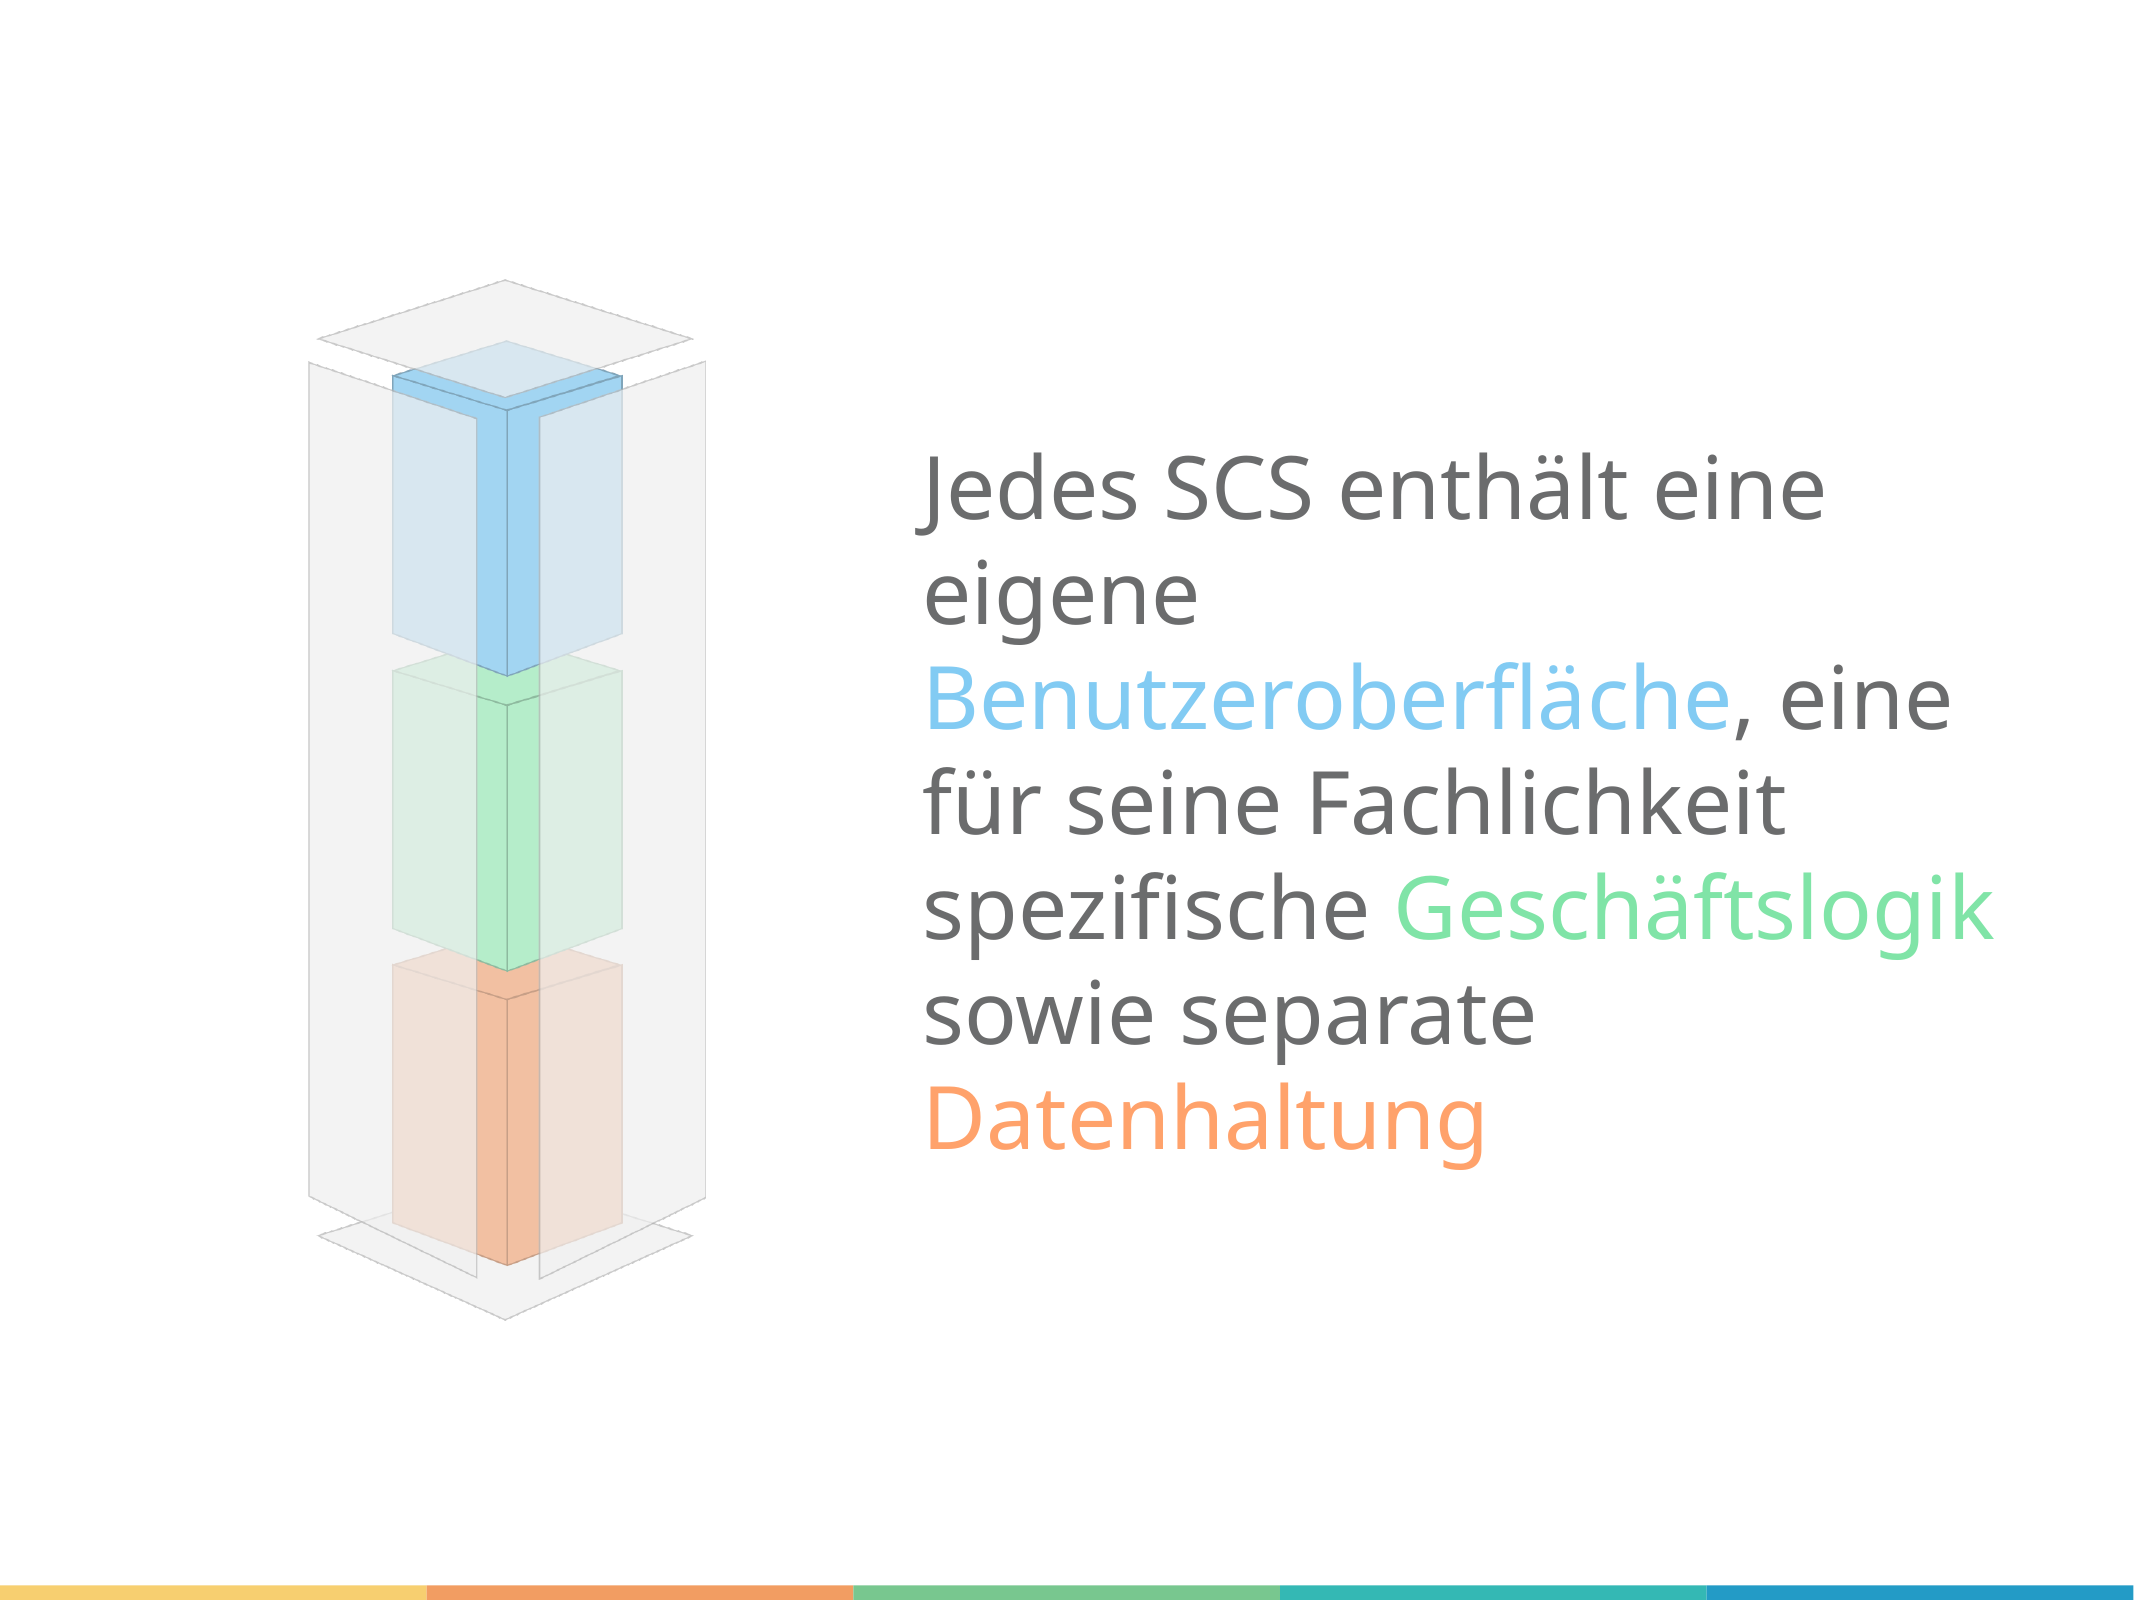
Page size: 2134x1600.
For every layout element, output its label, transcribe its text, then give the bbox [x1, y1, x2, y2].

list Jedes SCS enthält eine eigene Benutzeroberfläche, eine für seine Fachlichkeit spezifische Geschäftslogik sowie separate Datenhaltung [913, 278, 2043, 1322]
picture [307, 278, 707, 1322]
